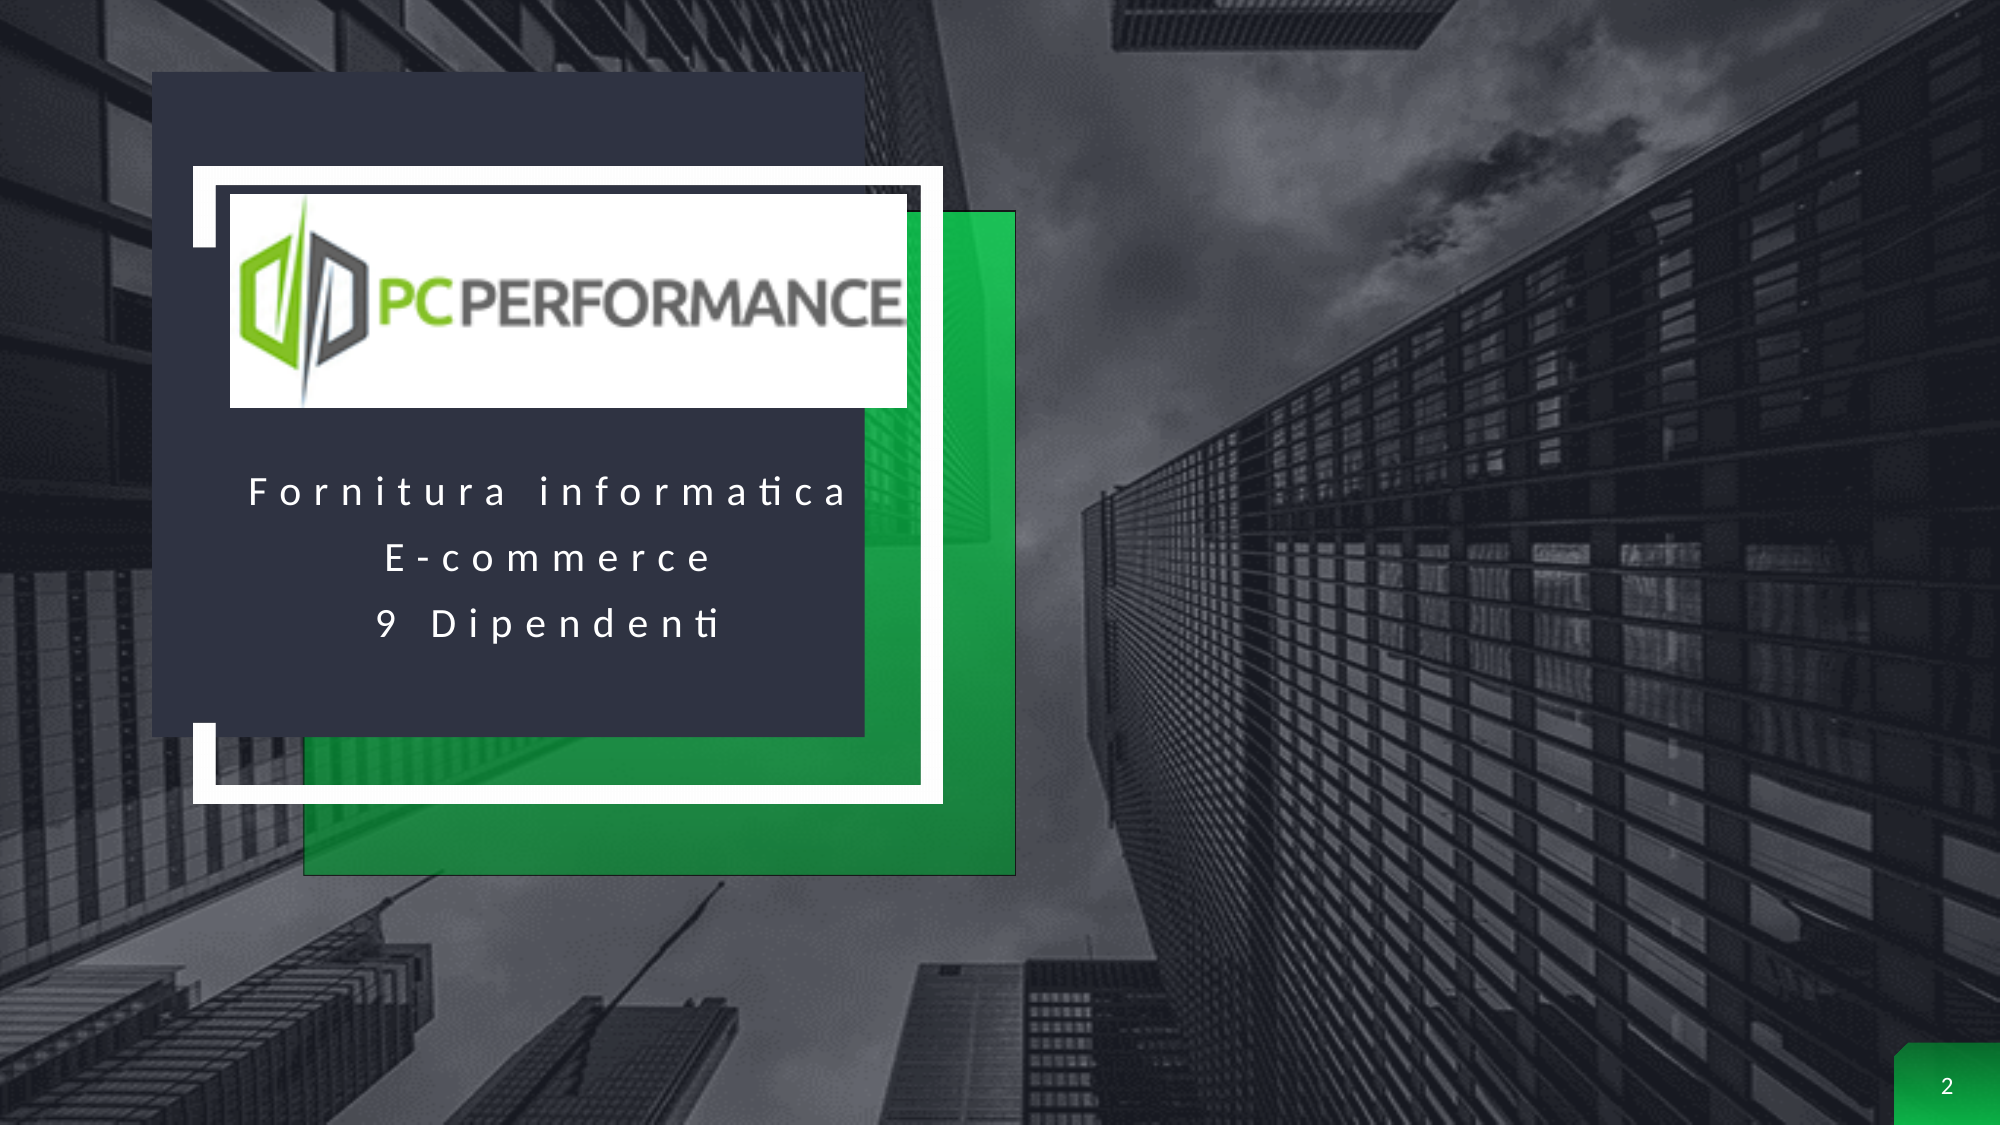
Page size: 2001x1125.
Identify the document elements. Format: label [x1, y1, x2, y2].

picture [0, 0, 2000, 1125]
text_box [151, 71, 1016, 876]
